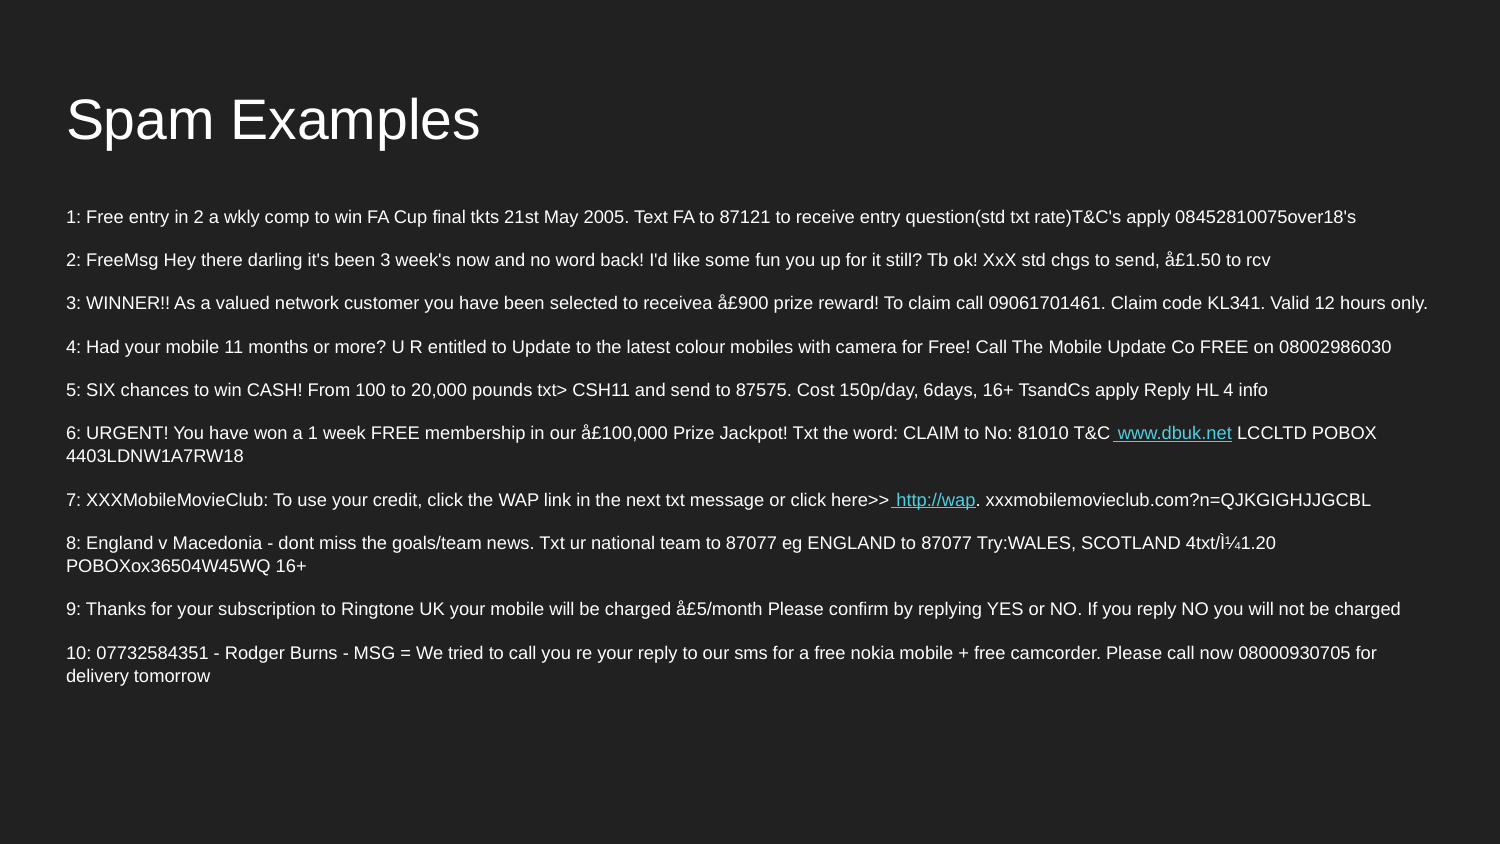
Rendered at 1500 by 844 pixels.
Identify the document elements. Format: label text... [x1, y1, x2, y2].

title Spam Examples [51, 72, 1449, 167]
list 1: Free entry in 2 a wkly comp to win FA Cup final tkts 21st May 2005. Text FA to 87121 to receive entry question(std txt rate)T&C's apply 08452810075over18's 2: FreeMsg Hey there darling it's been 3 week's now and no word back! I'd like some fun you up for it still? Tb ok! XxX std chgs to send, å£1.50 to rcv 3: WINNER!! As a valued network customer you have been selected to receivea å£900 prize reward! To claim call 09061701461. Claim code KL341. Valid 12 hours only. 4: Had your mobile 11 months or more? U R entitled to Update to the latest colour mobiles with camera for Free! Call The Mobile Update Co FREE on 08002986030 5: SIX chances to win CASH! From 100 to 20,000 pounds txt> CSH11 and send to 87575. Cost 150p/day, 6days, 16+ TsandCs apply Reply HL 4 info 6: URGENT! You have won a 1 week FREE membership in our å£100,000 Prize Jackpot! Txt the word: CLAIM to No: 81010 T&C www.dbuk.net LCCLTD POBOX 4403LDNW1A7RW18 7: XXXMobileMovieClub: To use your credit, click the WAP link in the next txt message or click here>> http://wap. xxxmobilemovieclub.com?n=QJKGIGHJJGCBL 8: England v Macedonia - dont miss the goals/team news. Txt ur national team to 87077 eg ENGLAND to 87077 Try:WALES, SCOTLAND 4txt/Ì¼1.20 POBOXox36504W45WQ 16+ 9: Thanks for your subscription to Ringtone UK your mobile will be charged å£5/month Please confirm by replying YES or NO. If you reply NO you will not be charged 10: 07732584351 - Rodger Burns - MSG = We tried to call you re your reply to our sms for a free nokia mobile + free camcorder. Please call now 08000930705 for delivery tomorrow [51, 189, 1449, 750]
